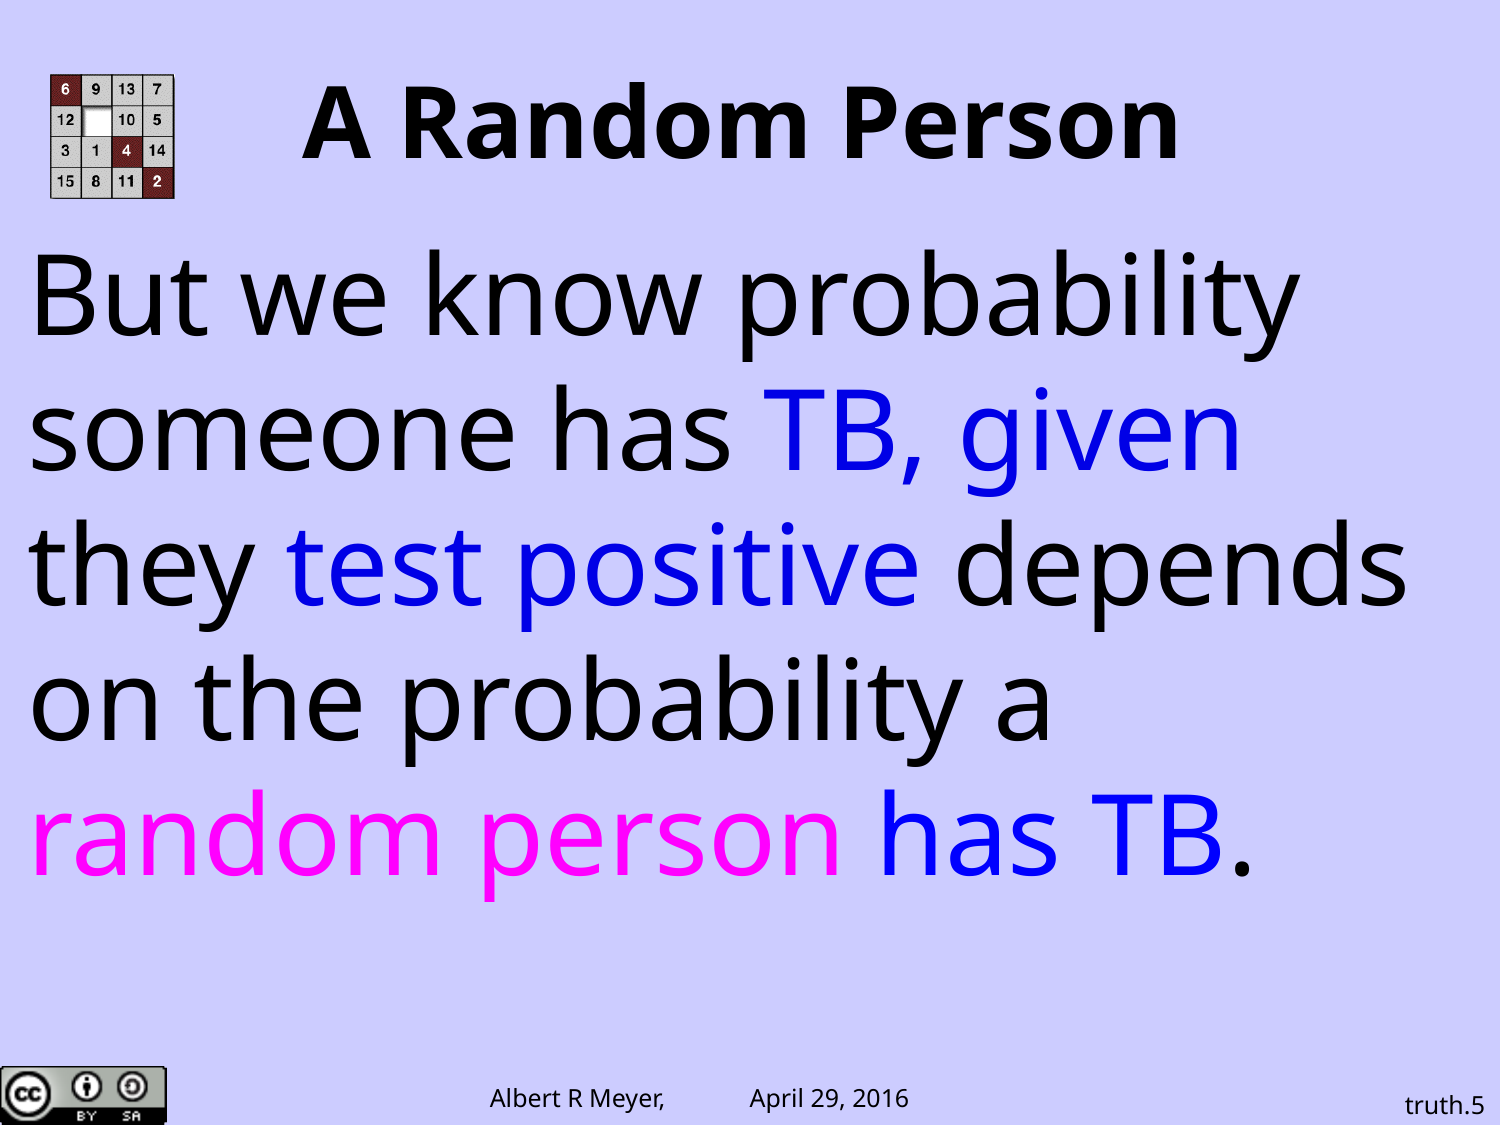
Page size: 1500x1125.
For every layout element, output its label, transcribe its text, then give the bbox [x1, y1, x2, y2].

picture [0, 1066, 167, 1125]
text_box But we know probability someone has TB, given they test positive depends on the probability a random person has TB. [12, 215, 1480, 906]
slide_number truth.5 [1249, 1082, 1500, 1125]
title A Random Person [287, 24, 1326, 213]
picture [50, 74, 175, 199]
